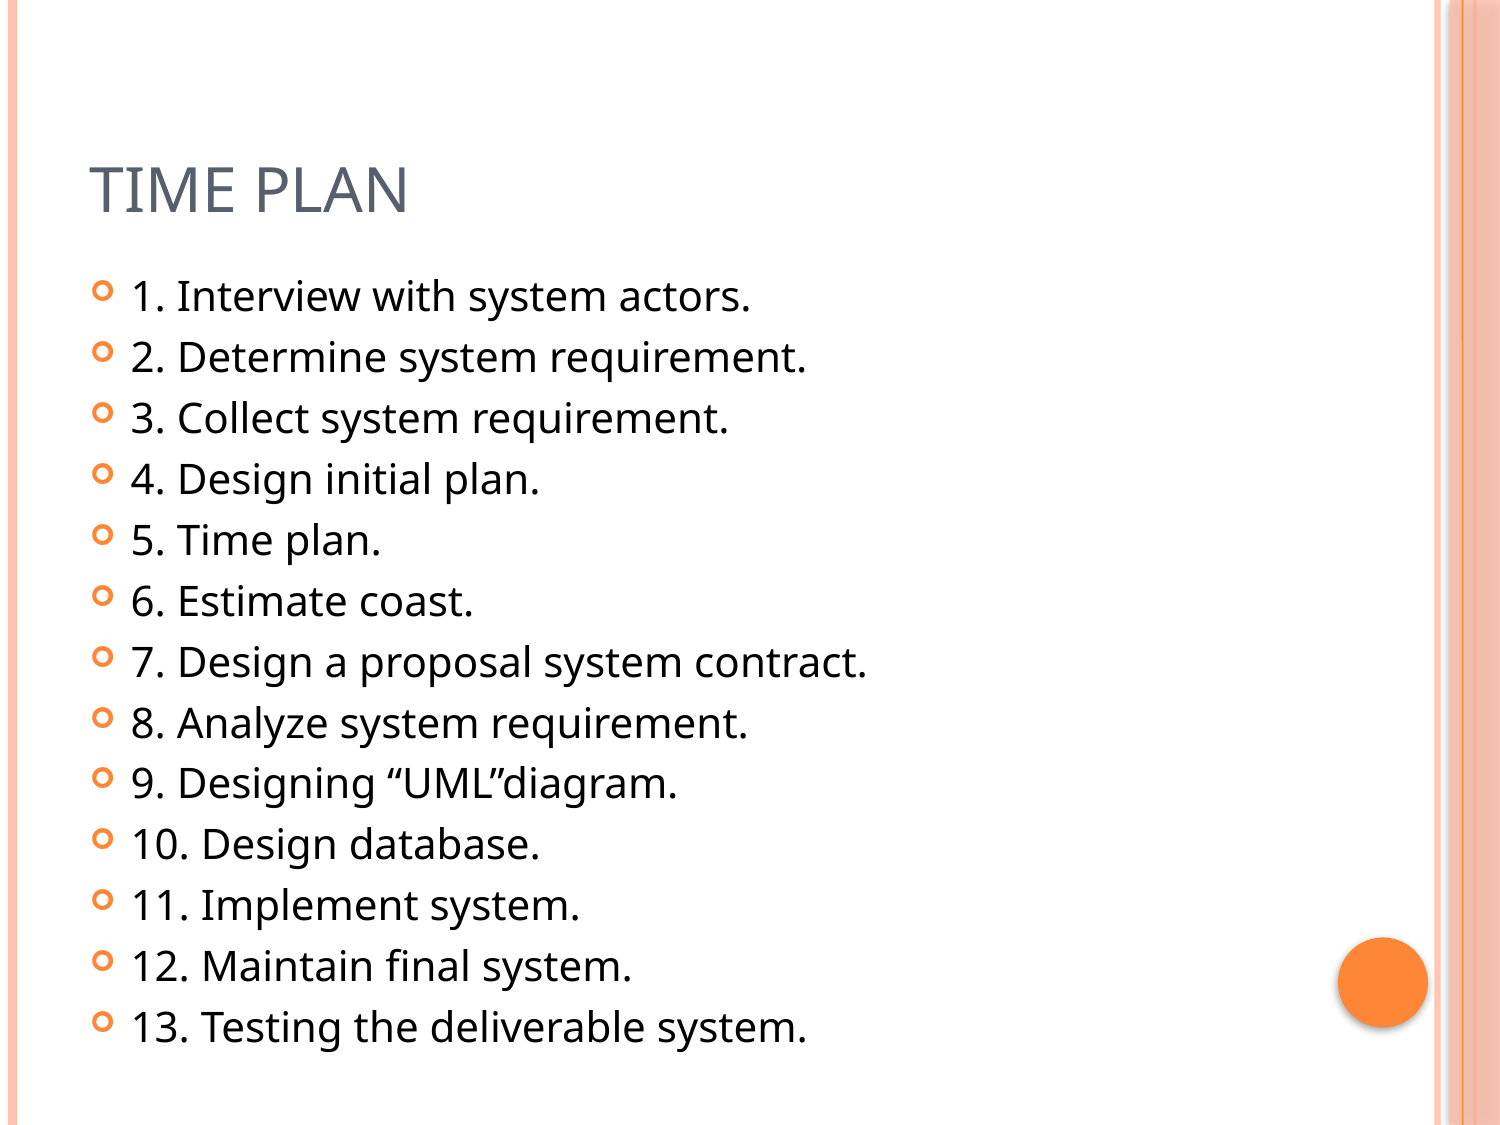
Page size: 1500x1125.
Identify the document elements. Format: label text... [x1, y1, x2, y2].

title Time plan [75, 45, 1300, 233]
list 1. Interview with system actors. 2. Determine system requirement. 3. Collect system requirement. 4. Design initial plan. 5. Time plan. 6. Estimate coast. 7. Design a proposal system contract. 8. Analyze system requirement. 9. Designing “UML”diagram. 10. Design database. 11. Implement system. 12. Maintain final system. 13. Testing the deliverable system. [75, 262, 1300, 1062]
